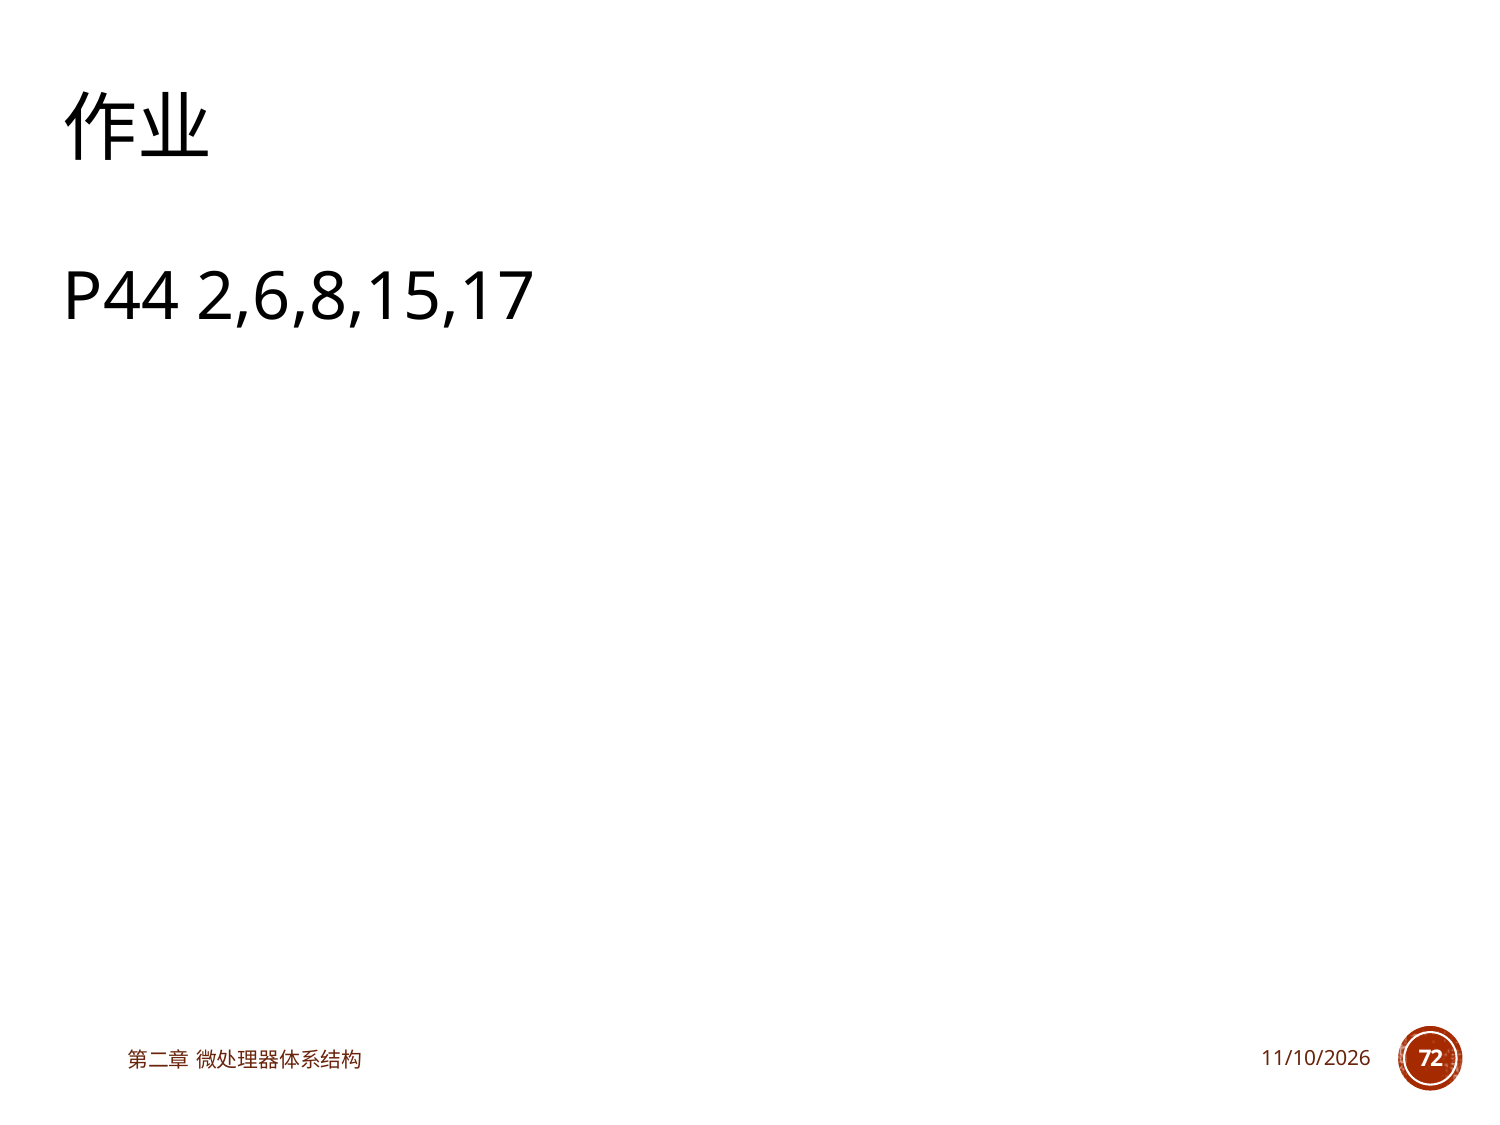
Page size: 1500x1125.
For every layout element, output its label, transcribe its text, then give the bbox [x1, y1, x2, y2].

title 作业 [47, 46, 1471, 215]
footer 第二章 微处理器体系结构 [112, 1028, 891, 1089]
slide_number 72 [1391, 1028, 1471, 1089]
list P44 2,6,8,15,17 [47, 228, 1471, 1013]
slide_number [982, 1028, 1386, 1089]
